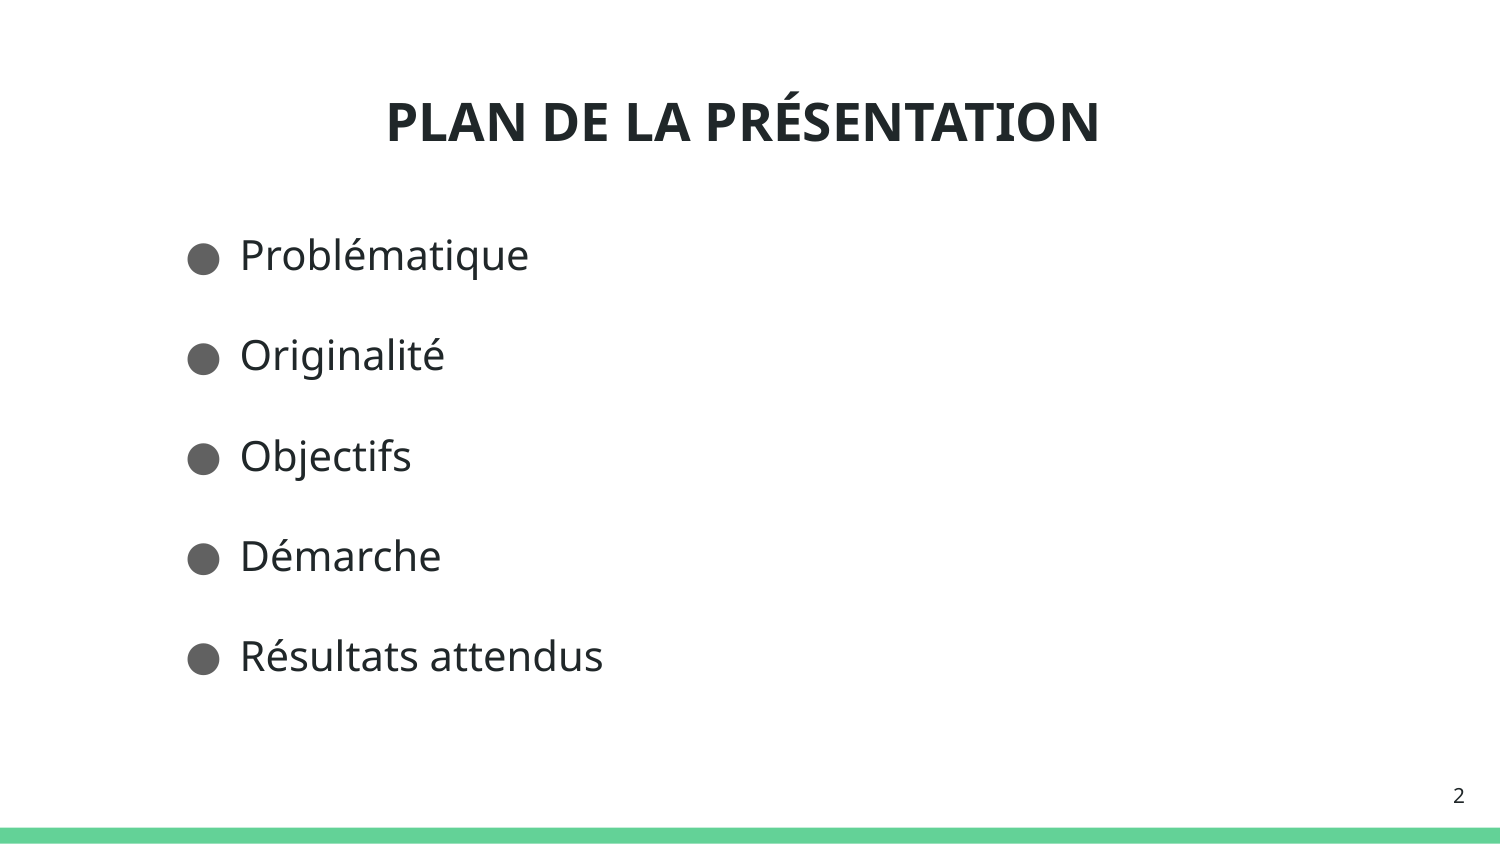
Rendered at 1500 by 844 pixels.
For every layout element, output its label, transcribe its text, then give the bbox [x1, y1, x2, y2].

title PLAN DE LA PRÉSENTATION [51, 72, 1449, 167]
slide_number ‹#› [1389, 764, 1480, 830]
list Problématique Originalité Objectifs Démarche Résultats attendus [165, 189, 1337, 750]
